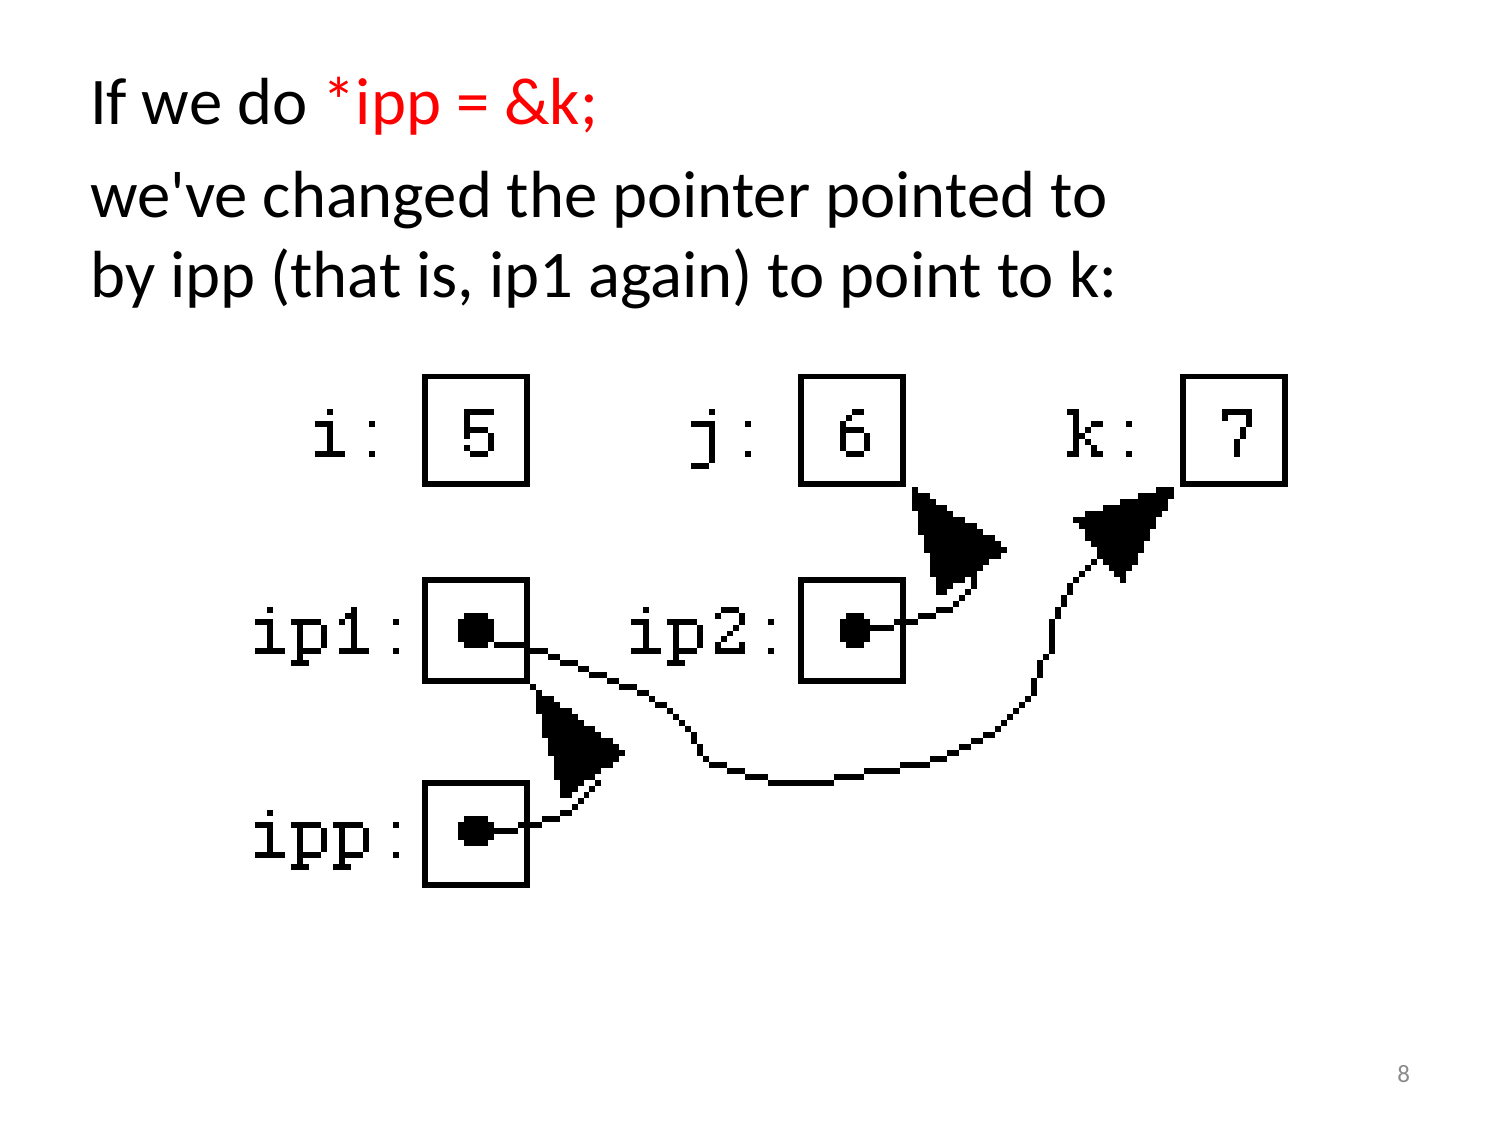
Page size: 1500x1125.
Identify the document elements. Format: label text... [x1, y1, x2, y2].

list If we do *ipp = &k; we've changed the pointer pointed to by ipp (that is, ip1 again) to point to k: [75, 50, 1425, 1005]
slide_number 8 [1074, 1042, 1425, 1103]
picture [238, 374, 1288, 888]
